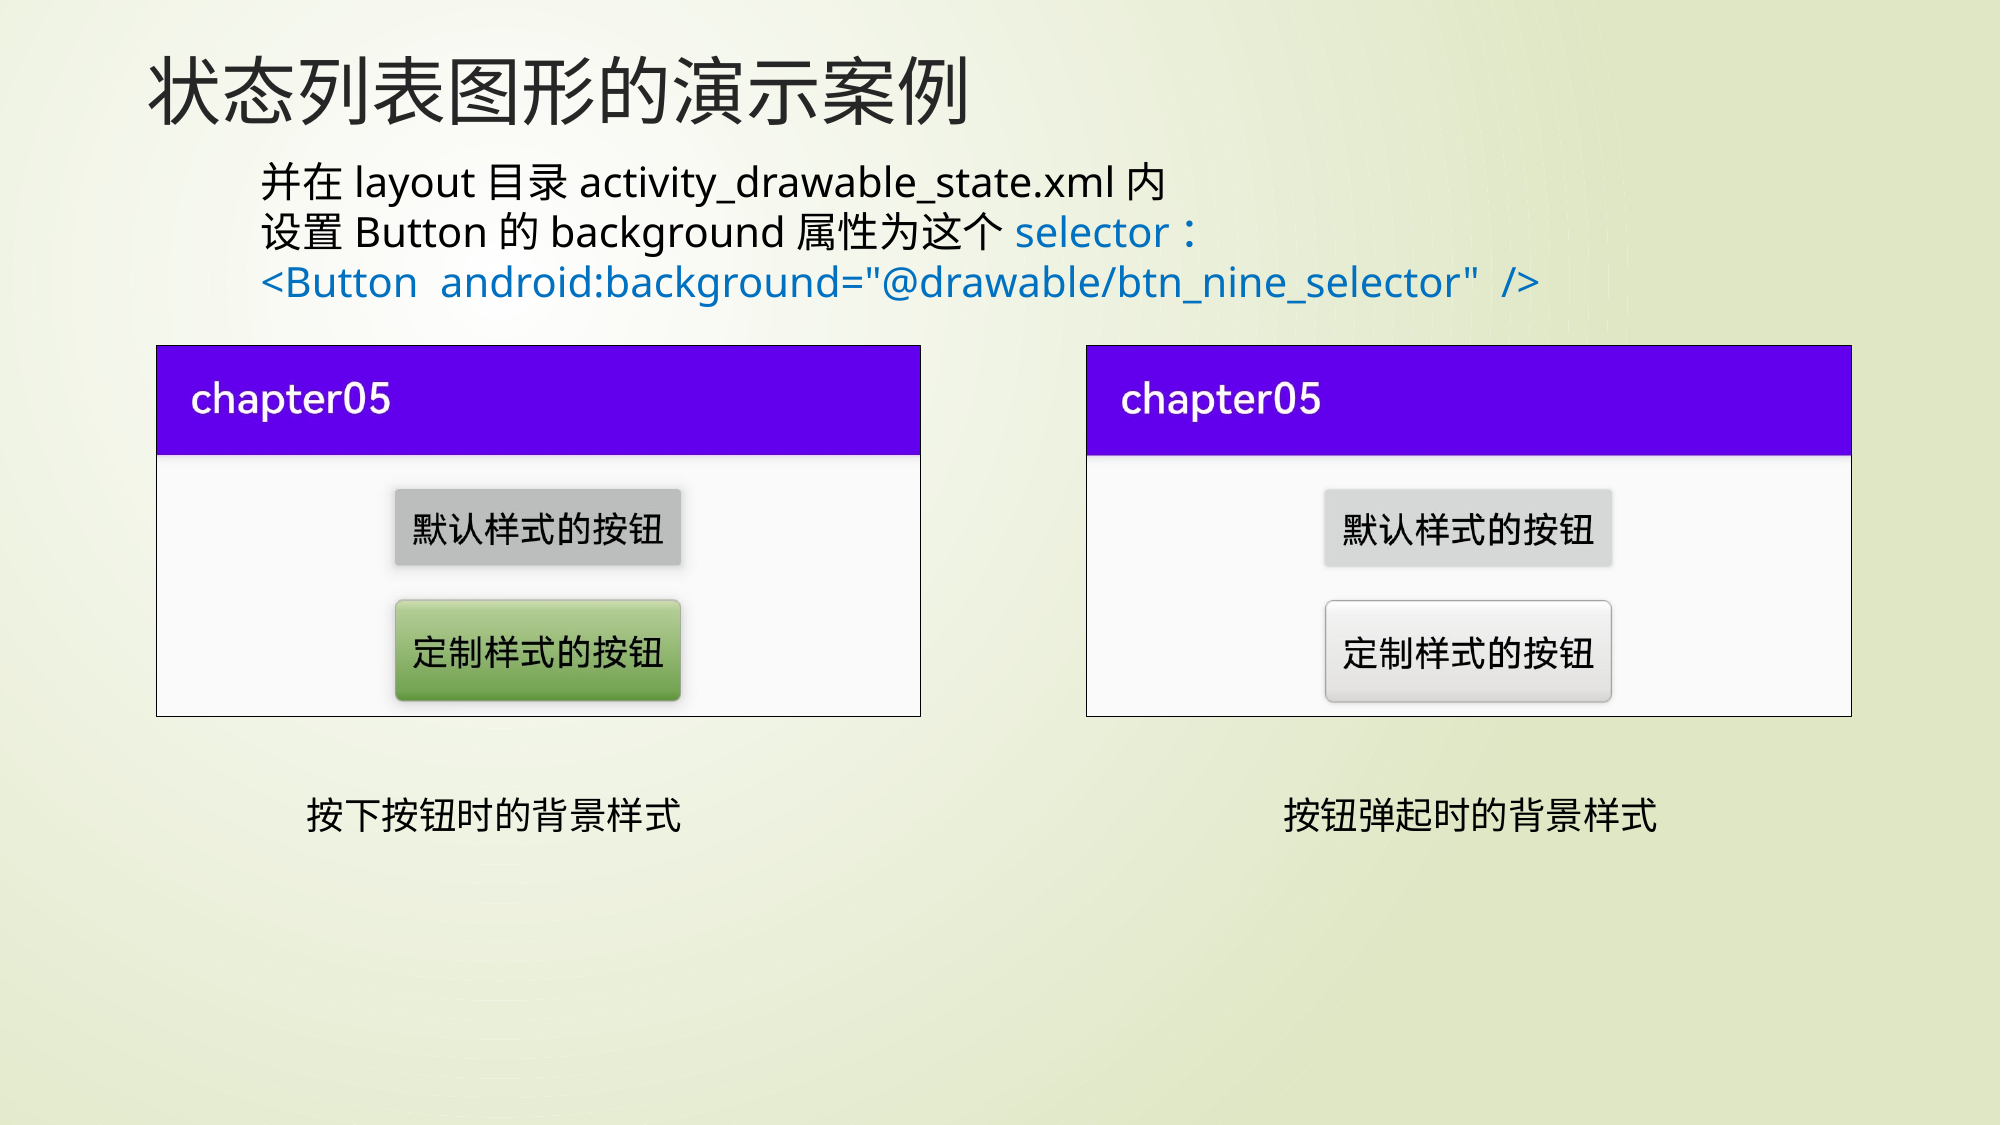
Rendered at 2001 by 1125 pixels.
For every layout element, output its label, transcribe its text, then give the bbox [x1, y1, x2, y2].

picture [1086, 345, 1852, 717]
title 状态列表图形的演示案例 [131, 36, 1772, 156]
text_box 按下按钮时的背景样式 [292, 784, 720, 845]
text_box 并在layout目录activity_drawable_state.xml内 设置Button的background属性为这个selector： <Button android:background="@drawable/btn_nine_selector" /> [245, 148, 1734, 360]
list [156, 345, 920, 716]
text_box 按钮弹起时的背景样式 [1268, 784, 1683, 845]
